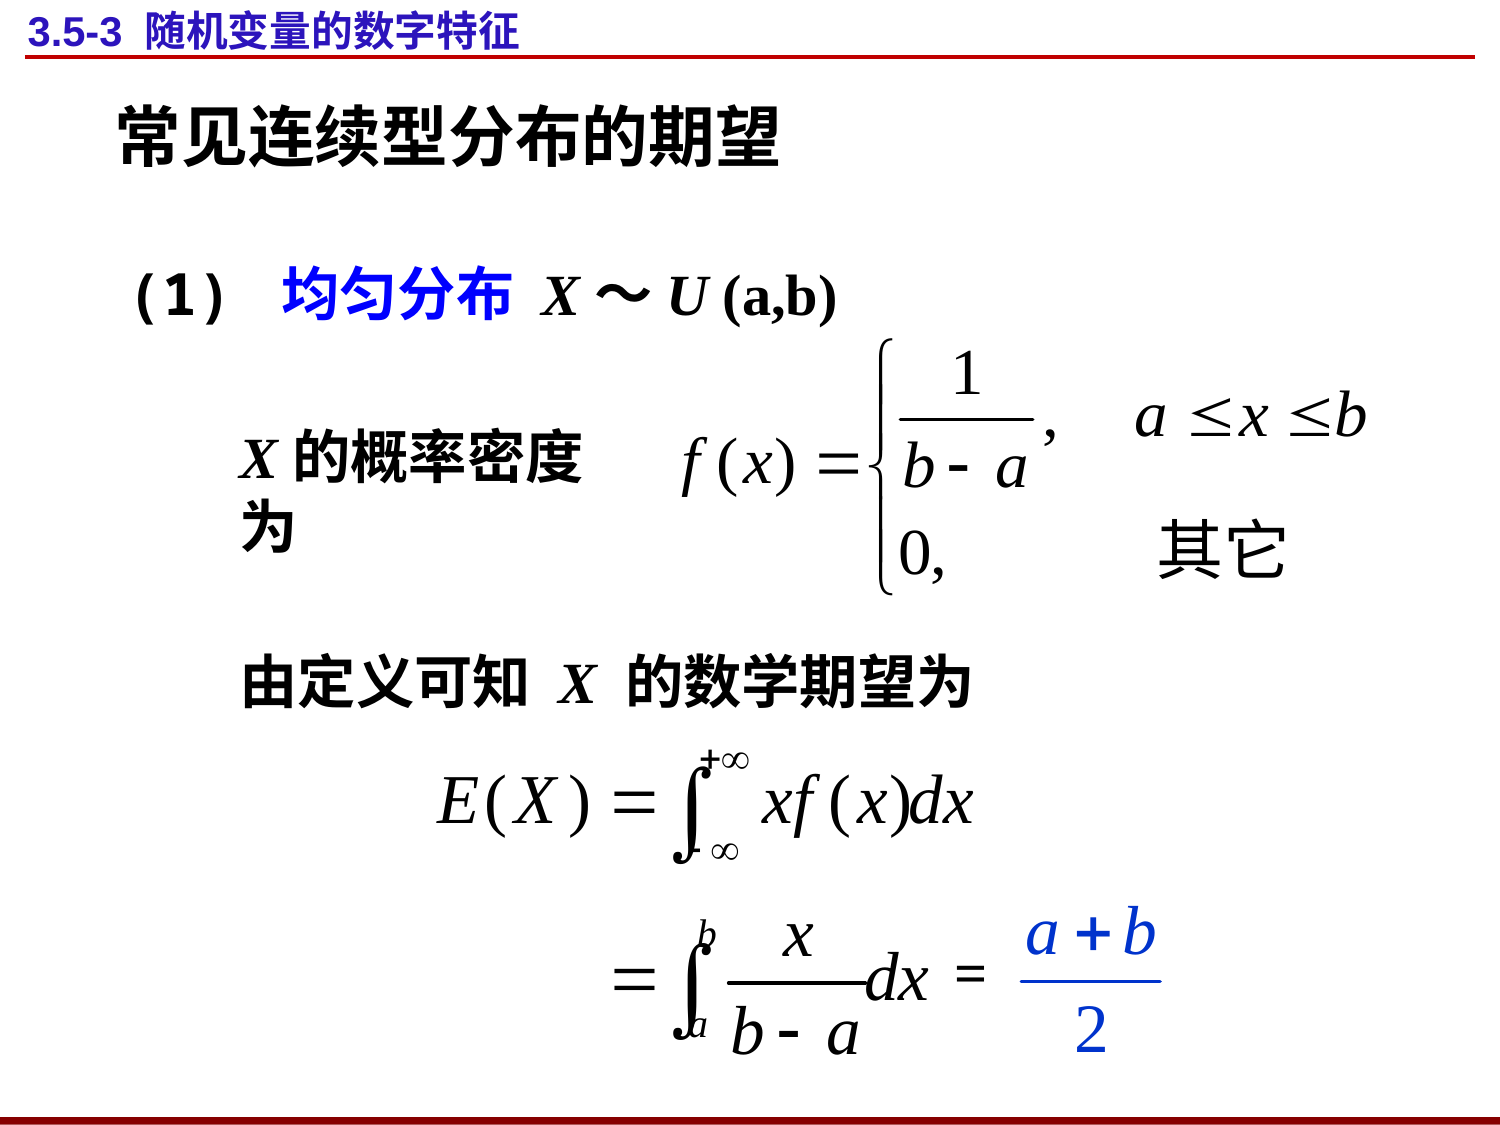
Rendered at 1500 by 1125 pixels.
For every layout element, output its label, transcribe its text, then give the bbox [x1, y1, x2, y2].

title 3.5-3 随机变量的数字特征 [12, 6, 1304, 53]
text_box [424, 724, 984, 875]
text_box (1) 均匀分布 X～U (a,b) [112, 249, 963, 333]
text_box 由定义可知 X 的数学期望为 [225, 637, 1013, 723]
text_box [224, 324, 1376, 608]
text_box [597, 890, 935, 1068]
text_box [938, 888, 1170, 1067]
text_box 常见连续型分布的期望 [99, 87, 813, 183]
